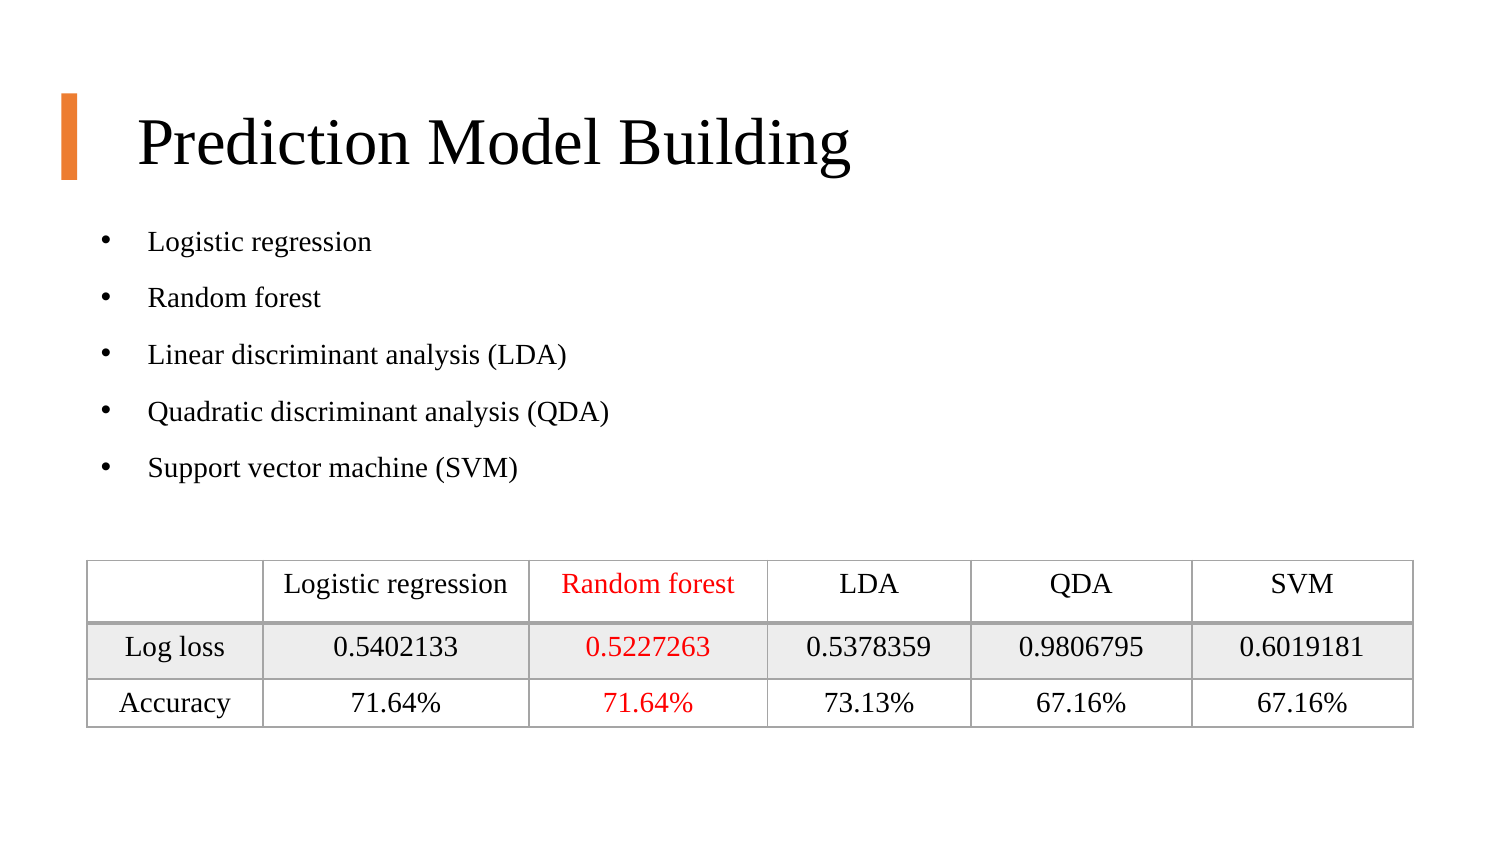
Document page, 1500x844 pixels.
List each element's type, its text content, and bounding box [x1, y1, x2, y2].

table_header Random forest [530, 561, 767, 621]
table_cell 67.16% [1193, 680, 1412, 726]
table_cell Log loss [88, 625, 262, 678]
table_header [88, 561, 262, 621]
table_cell 0.9806795 [972, 625, 1191, 678]
table_cell 71.64% [530, 680, 767, 726]
table_cell 0.5227263 [530, 625, 767, 678]
list Logistic regression Random forest Linear discriminant analysis (LDA) Quadratic discriminant analysis (QDA) Support vector machine (SVM) [89, 198, 1384, 560]
table_cell 71.64% [264, 680, 528, 726]
table_header QDA [972, 561, 1191, 621]
list Logistic regression Random forest Linear discriminant analysis (LDA) Quadratic discriminant analysis (QDA) Support vector machine (SVM) [89, 728, 1384, 735]
table_cell 0.6019181 [1193, 625, 1412, 678]
table_cell 67.16% [972, 680, 1191, 726]
table_cell 73.13% [768, 680, 970, 726]
table_header LDA [768, 561, 970, 621]
table_cell 0.5378359 [768, 625, 970, 678]
title Prediction Model Building [125, 61, 1420, 225]
table_cell 0.5402133 [264, 625, 528, 678]
table_header Logistic regression [264, 561, 528, 621]
table_header SVM [1193, 561, 1412, 621]
table_cell Accuracy [88, 680, 262, 726]
text_box [61, 93, 78, 180]
